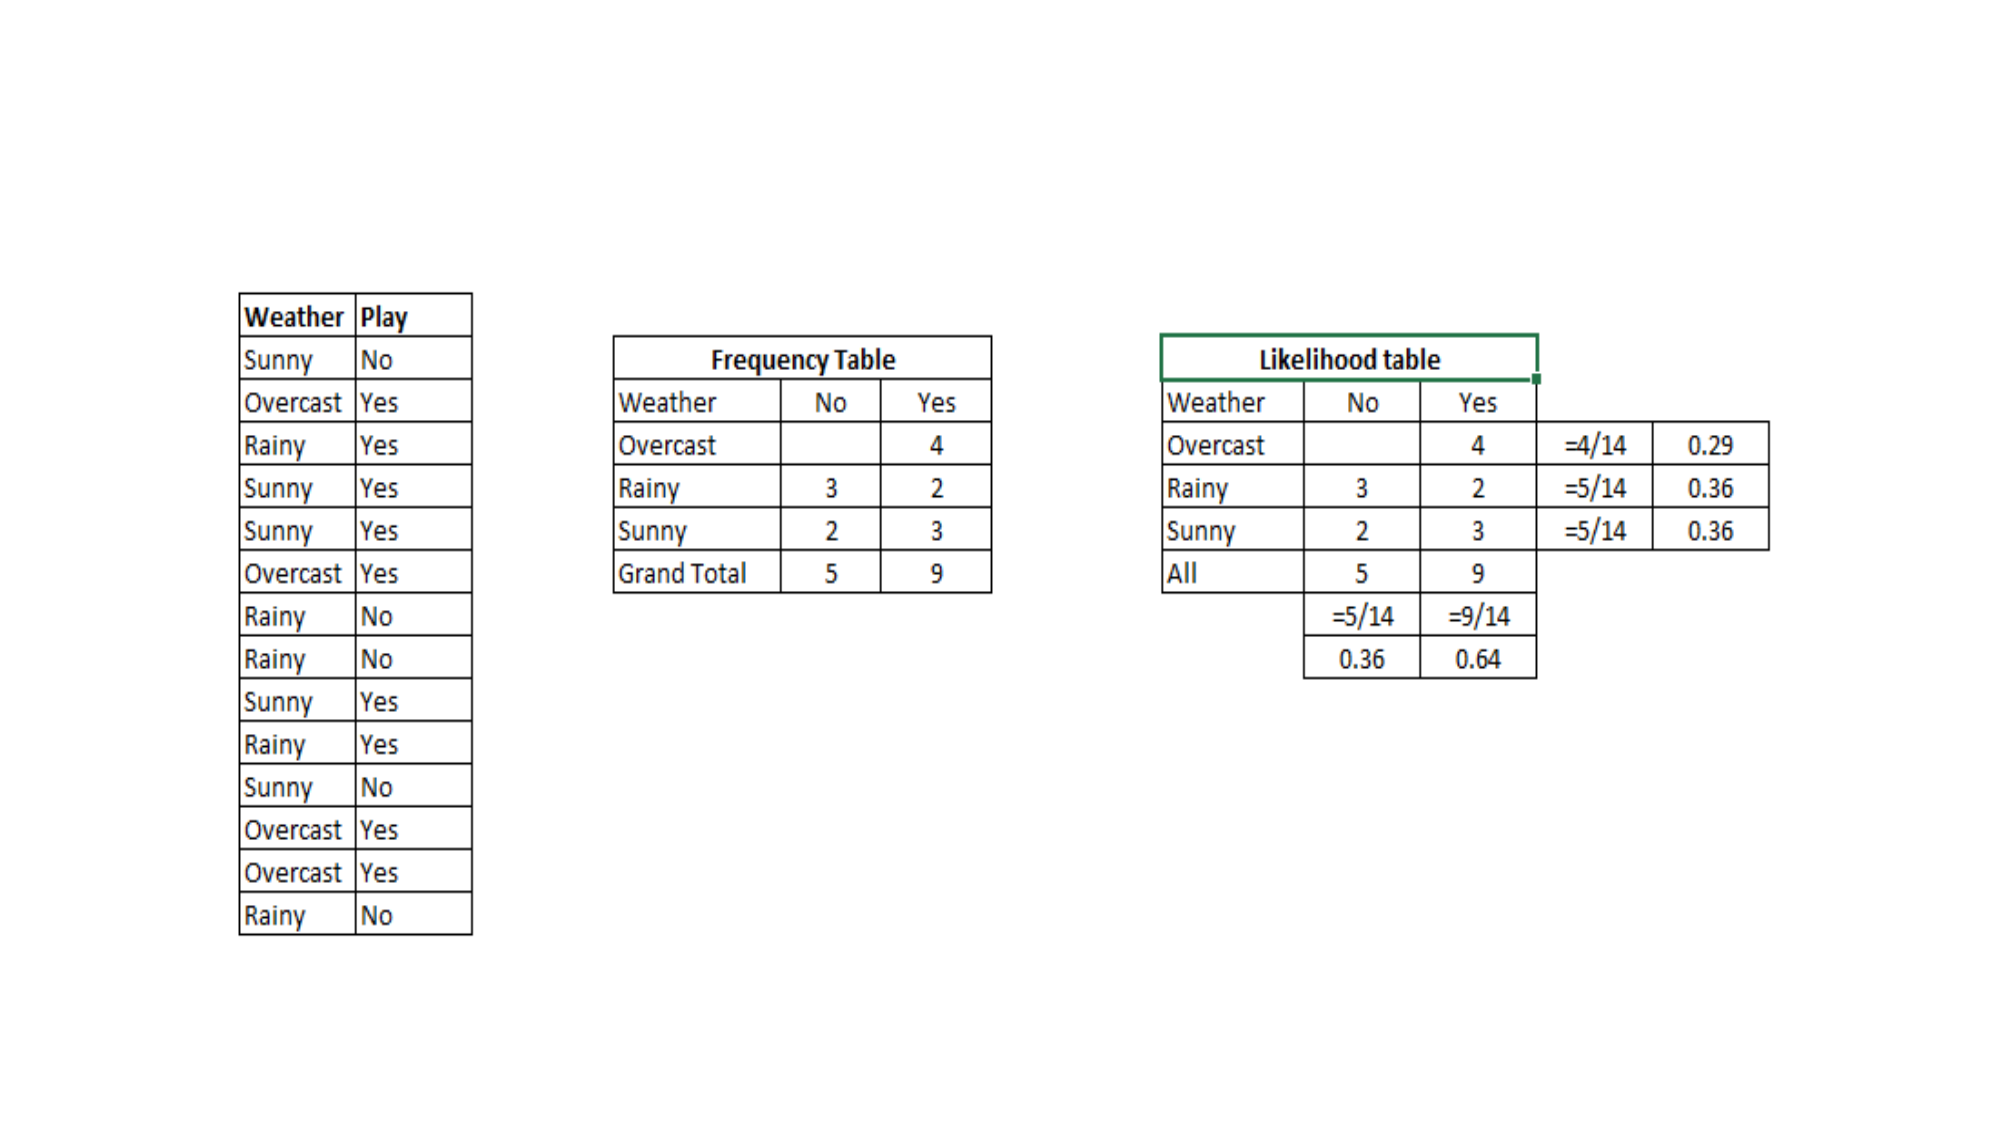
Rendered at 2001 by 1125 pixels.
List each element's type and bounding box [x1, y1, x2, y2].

list [219, 278, 1783, 949]
